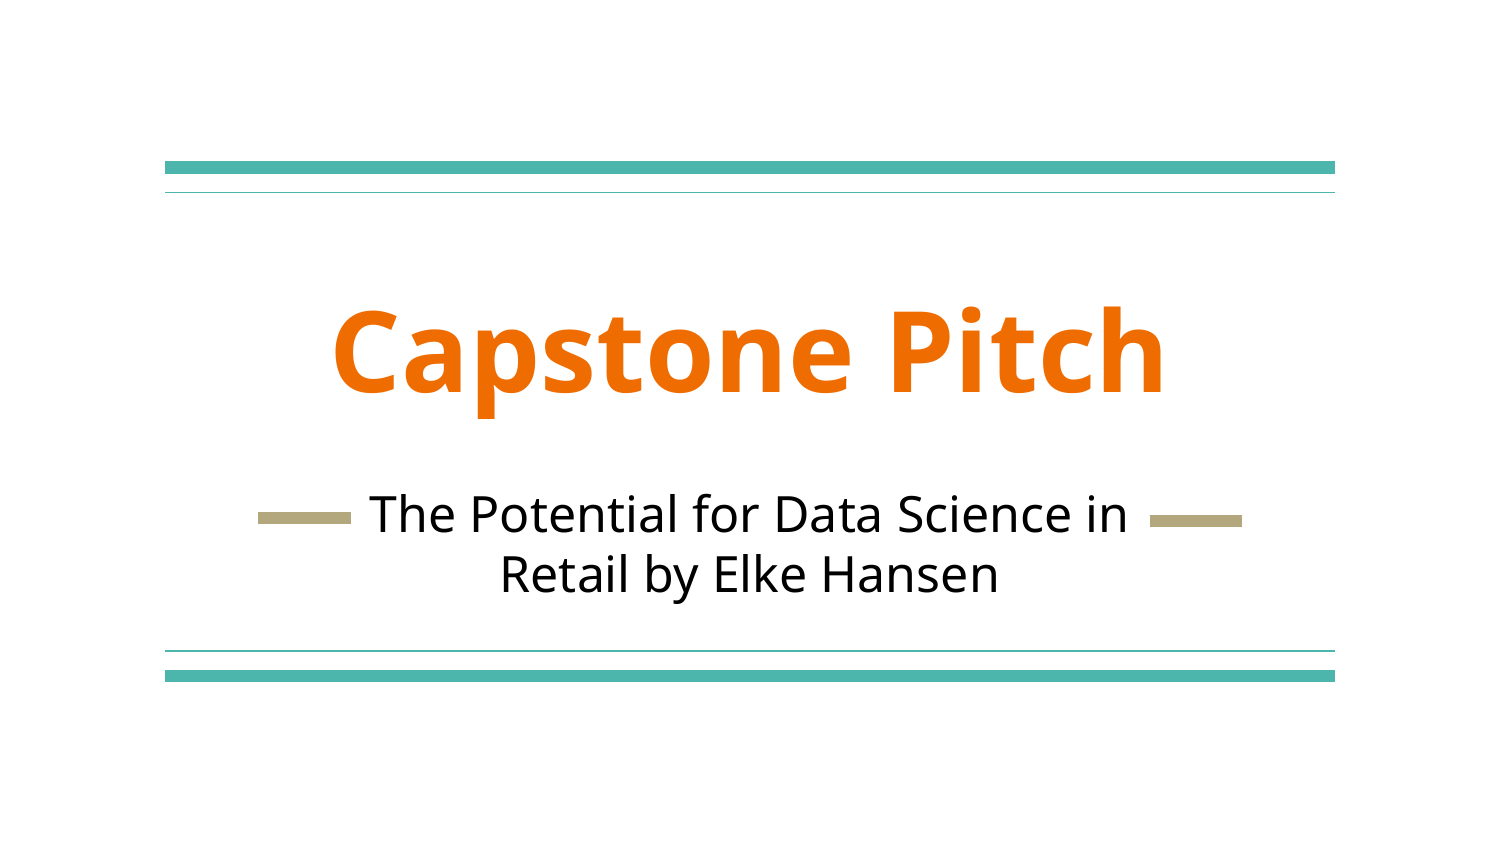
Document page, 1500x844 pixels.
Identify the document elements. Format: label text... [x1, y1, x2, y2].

subtitle The Potential for Data Science in Retail by Elke Hansen [350, 467, 1150, 598]
title Capstone Pitch [164, 198, 1336, 566]
